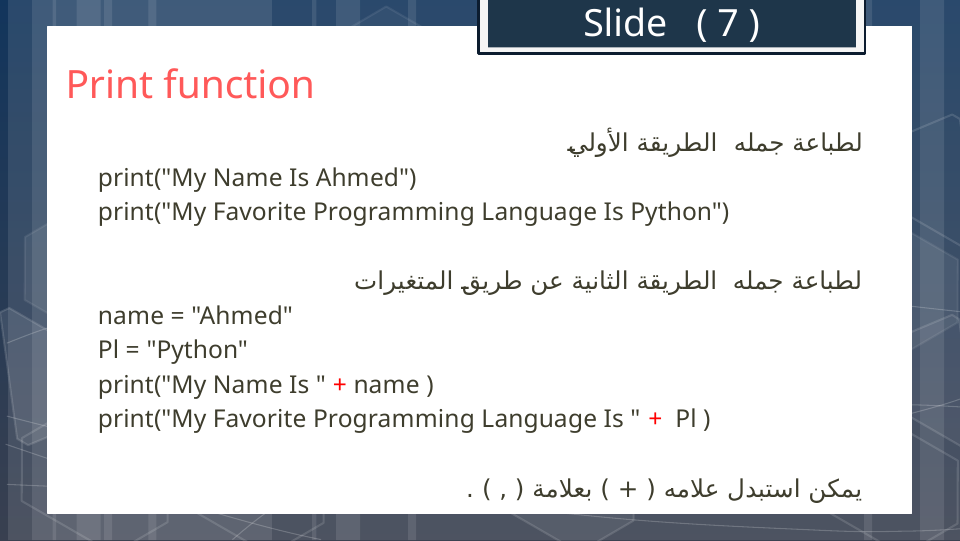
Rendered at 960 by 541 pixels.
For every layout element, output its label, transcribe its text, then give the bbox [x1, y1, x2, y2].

text_box لطباعة جمله الطريقة الأولي print("My Name Is Ahmed") print("My Favorite Programming Language Is Python") لطباعة جمله الطريقة الثانية عن طريق المتغيرات name = "Ahmed" Pl = "Python" print("My Name Is " + name ) print("My Favorite Programming Language Is " + Pl ) يمكن استبدل علامه ( + ) بعلامة ( , ) . [52, 122, 909, 510]
title Print function [55, 54, 904, 111]
text_box Slide ( 7 ) [519, 3, 824, 48]
